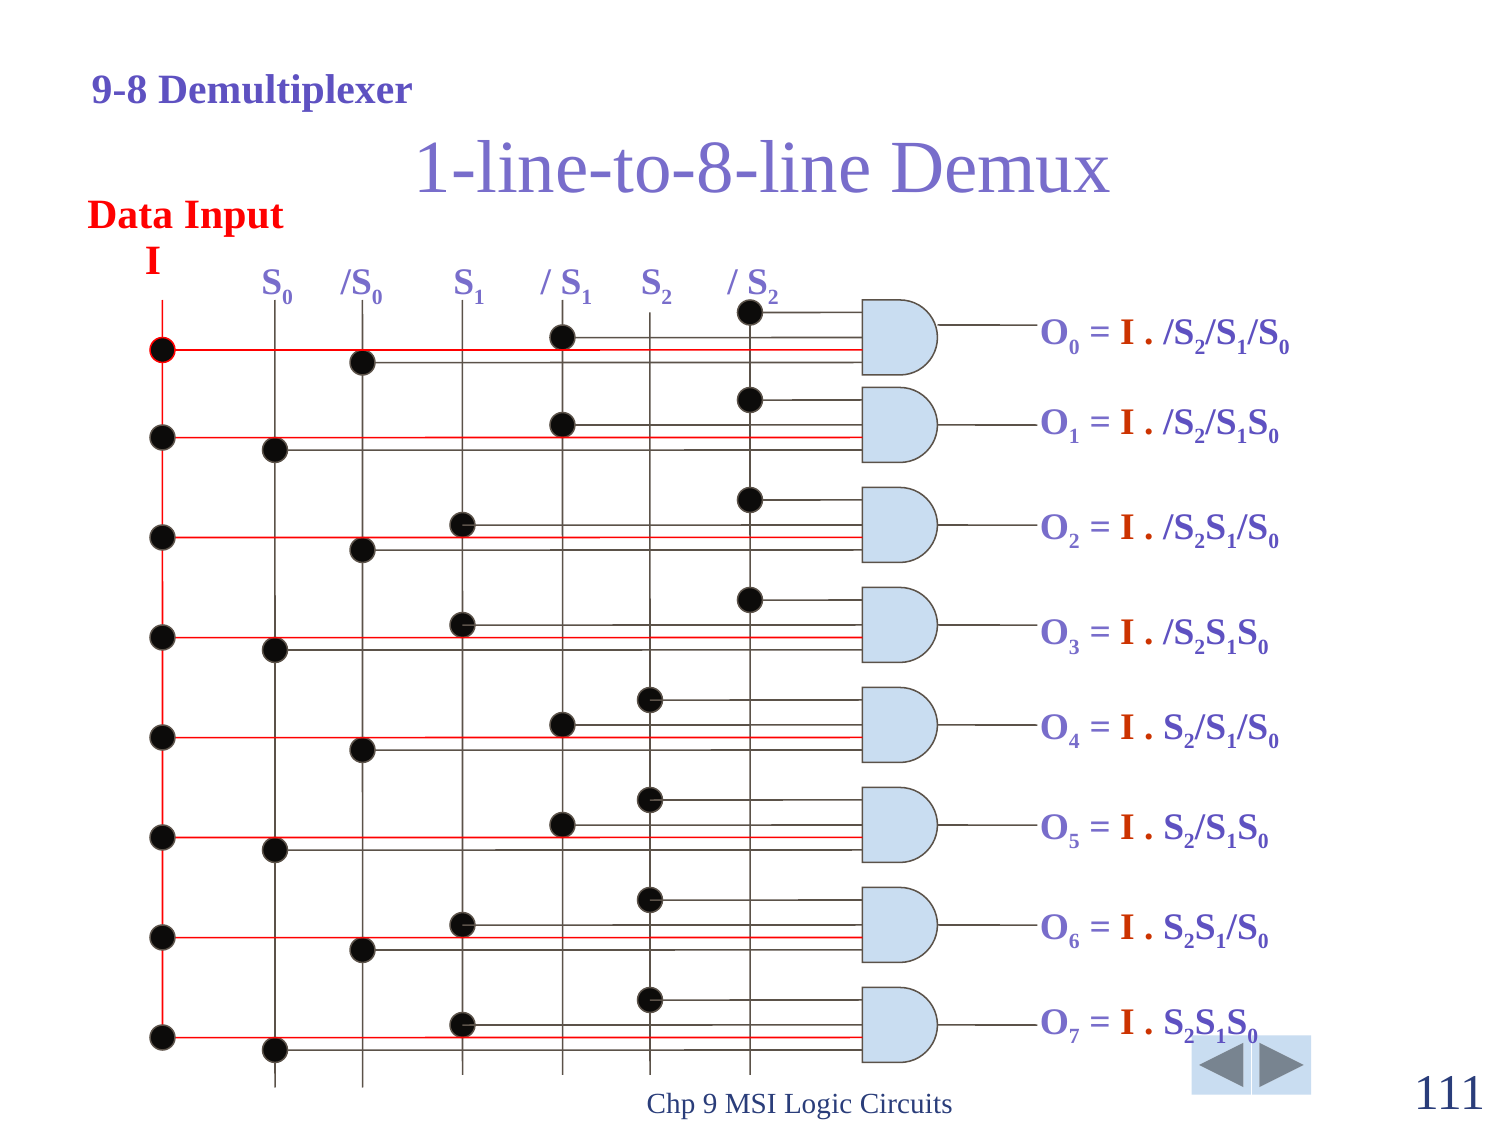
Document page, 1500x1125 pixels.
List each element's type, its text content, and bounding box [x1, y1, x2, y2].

text_box [863, 787, 938, 863]
text_box [150, 924, 175, 950]
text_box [262, 787, 863, 863]
text_box / S2 [712, 249, 813, 299]
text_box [262, 387, 863, 463]
text_box O3 = I . /S2S1S0 [1024, 599, 1325, 666]
text_box S0 [246, 287, 308, 316]
text_box [150, 525, 175, 550]
text_box O2 = I . /S2S1/S0 [1024, 494, 1313, 561]
text_box /S0 [325, 249, 398, 316]
text_box [863, 387, 938, 463]
title 1-line-to-8-line Demux [125, 125, 1400, 213]
text_box O5 = I . S2/S1S0 [1025, 794, 1350, 861]
text_box [150, 1025, 175, 1051]
text_box [150, 725, 175, 751]
text_box [863, 587, 938, 663]
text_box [349, 687, 863, 763]
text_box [262, 587, 863, 663]
text_box O1 = I . /S2/S1S0 [1024, 389, 1313, 456]
text_box O4 = I . S2/S1/S0 [1024, 694, 1325, 761]
text_box O7 = I . S2S1S0 [1025, 989, 1350, 1056]
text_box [349, 299, 863, 375]
text_box Data Input I [72, 201, 315, 287]
text_box S1 [438, 249, 500, 299]
text_box [150, 624, 175, 650]
text_box S2 [625, 249, 688, 299]
text_box / S1 [525, 249, 608, 299]
text_box 9-8 Demultiplexer [76, 54, 449, 120]
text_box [349, 487, 863, 563]
text_box [150, 825, 175, 850]
text_box [863, 687, 938, 763]
text_box [150, 337, 175, 363]
text_box O0 = I . /S2/S1/S0 [1025, 299, 1351, 366]
text_box [863, 299, 938, 375]
text_box [863, 887, 938, 963]
text_box [150, 425, 175, 451]
text_box [863, 487, 938, 563]
slide_number 111 [1350, 1052, 1500, 1125]
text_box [349, 887, 863, 963]
text_box [863, 987, 938, 1063]
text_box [262, 987, 863, 1063]
footer Chp 9 MSI Logic Circuits [562, 1052, 1038, 1125]
text_box O6 = I . S2S1/S0 [1024, 894, 1325, 961]
